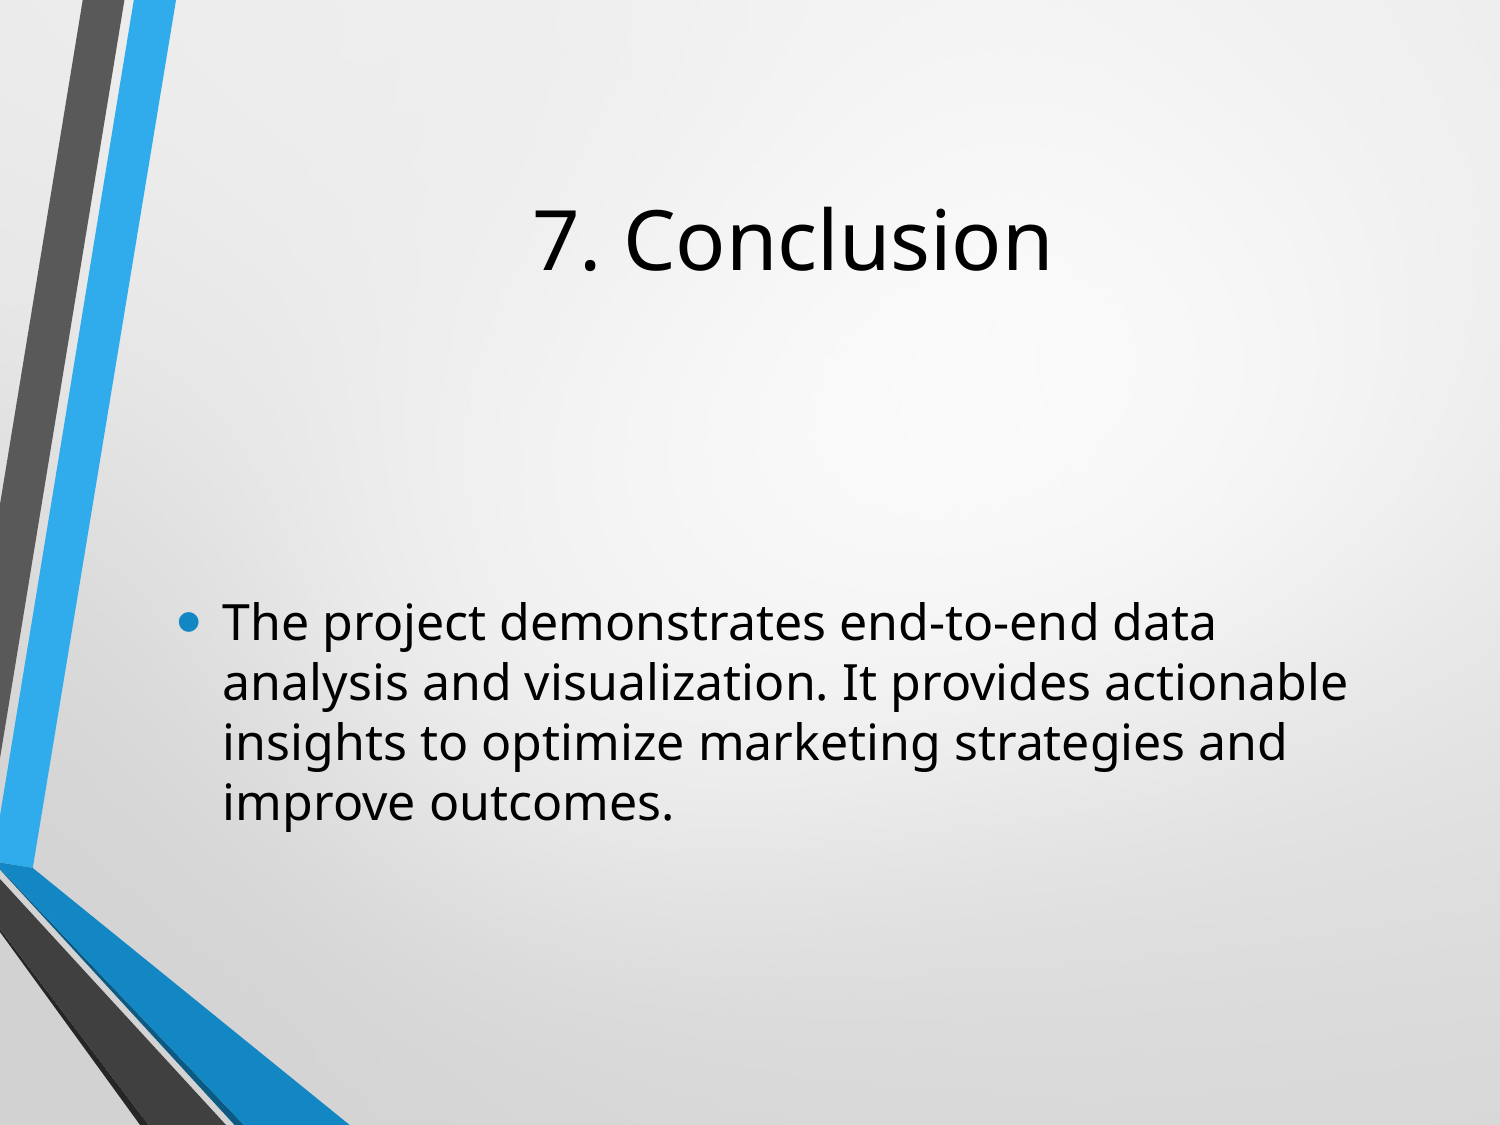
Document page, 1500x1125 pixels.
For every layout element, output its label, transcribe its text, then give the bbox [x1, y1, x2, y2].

list The project demonstrates end-to-end data analysis and visualization. It provides actionable insights to optimize marketing strategies and improve outcomes. [161, 437, 1425, 985]
title 7. Conclusion [161, 75, 1425, 400]
